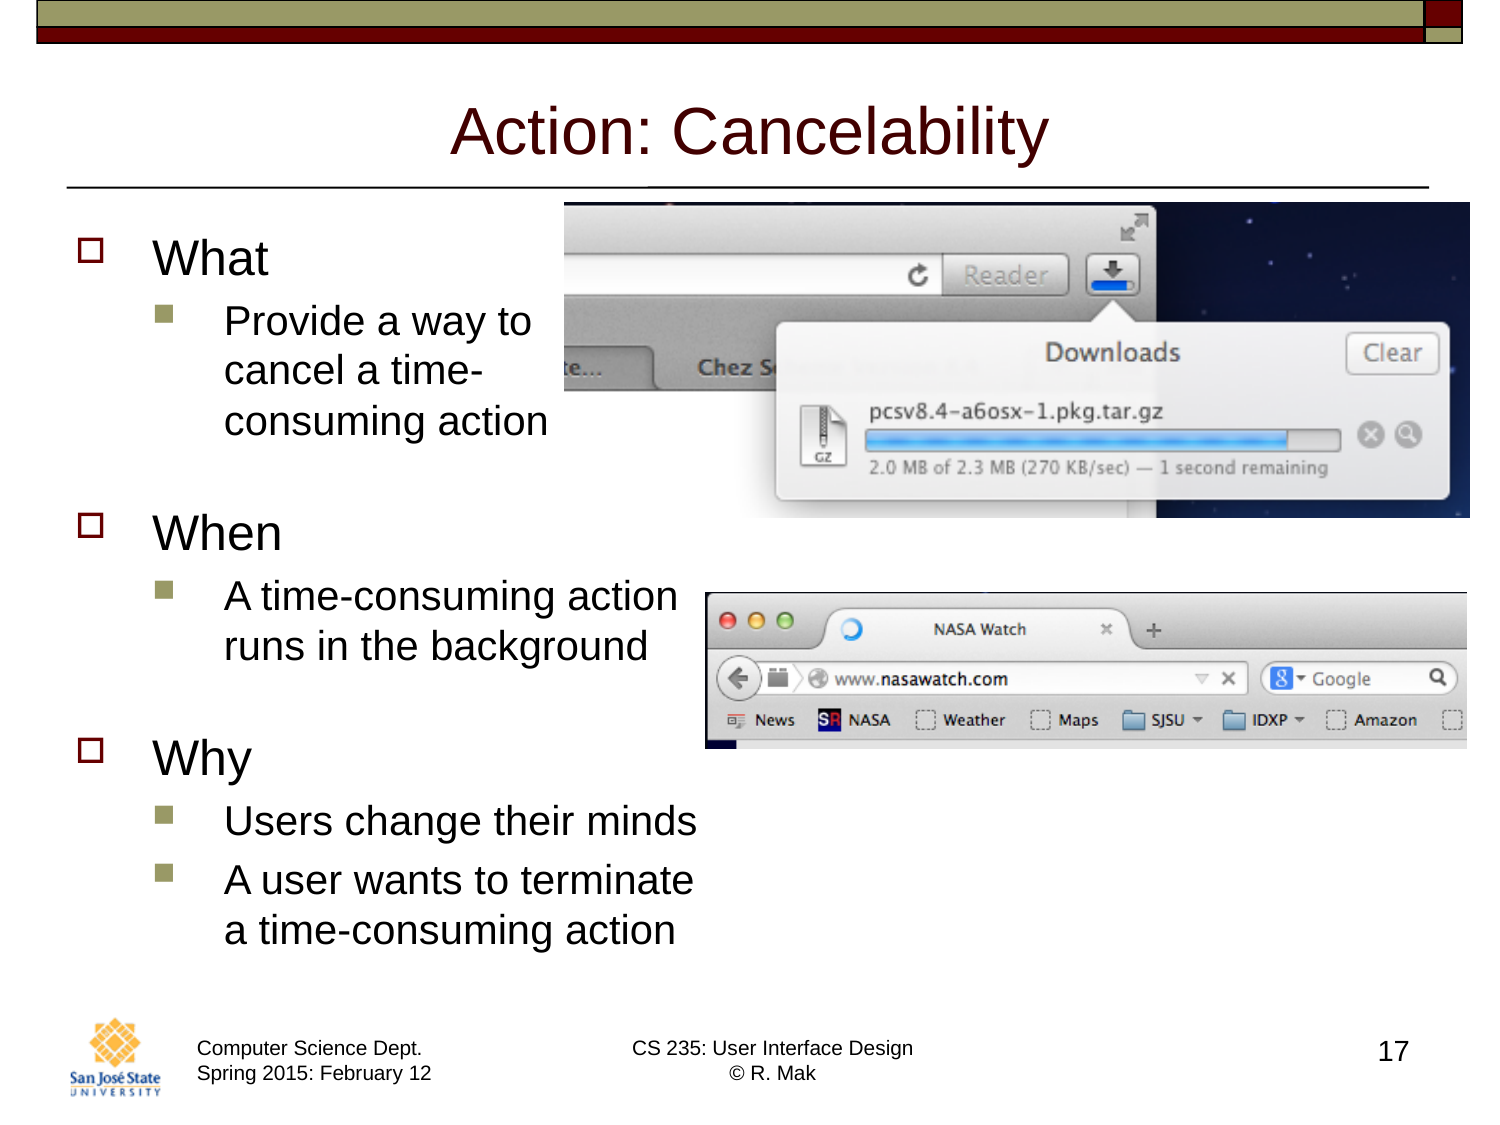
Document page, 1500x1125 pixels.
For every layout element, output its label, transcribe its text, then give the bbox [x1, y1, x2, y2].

picture [704, 592, 1467, 749]
list What Provide a way to cancel a time- consuming action When A time-consuming action runs in the background Why Users change their minds A user wants to terminate a time-consuming action [60, 217, 1425, 1013]
picture [60, 1013, 166, 1112]
picture [564, 202, 1471, 518]
slide_number 17 [1112, 1025, 1425, 1100]
title Action: Cancelability [75, 67, 1425, 175]
